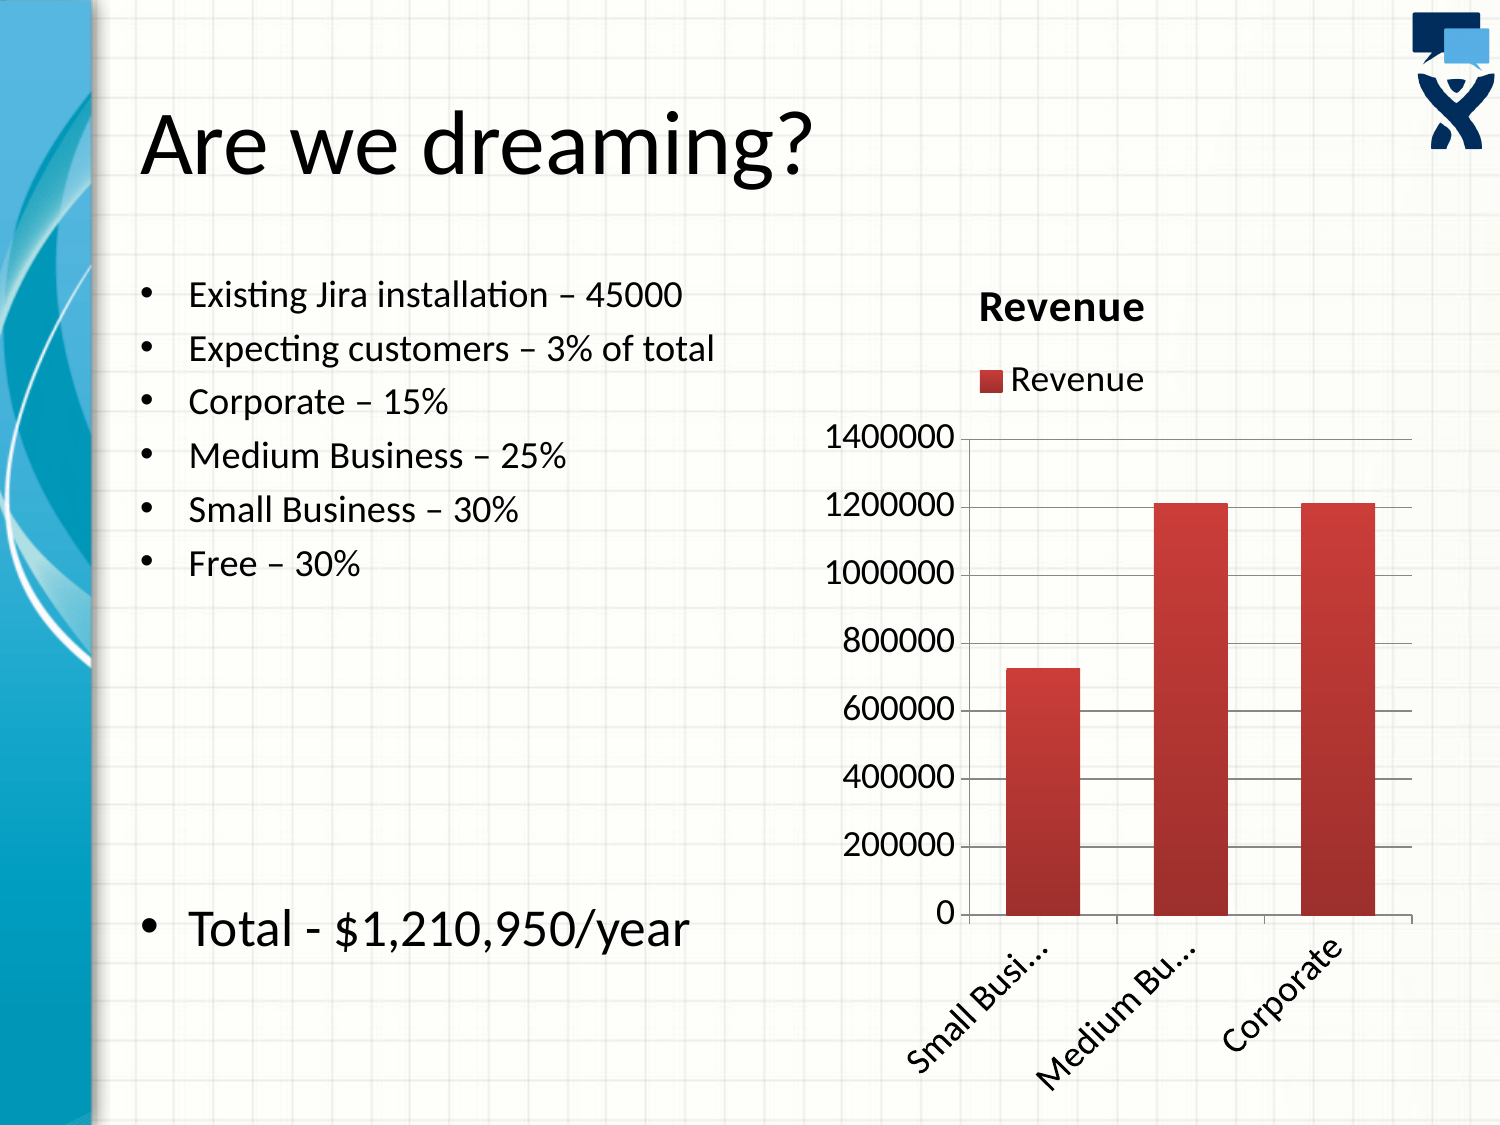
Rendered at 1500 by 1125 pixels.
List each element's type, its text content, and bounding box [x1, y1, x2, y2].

list Existing Jira installation – 45000 Expecting customers – 3% of total Corporate – 15% Medium Business – 25% Small Business – 30% Free – 30% Total - $1,210,950/year [125, 261, 669, 967]
picture [0, 0, 1500, 1125]
title Are we dreaming? [125, 44, 1450, 232]
chart [674, 249, 1451, 1101]
